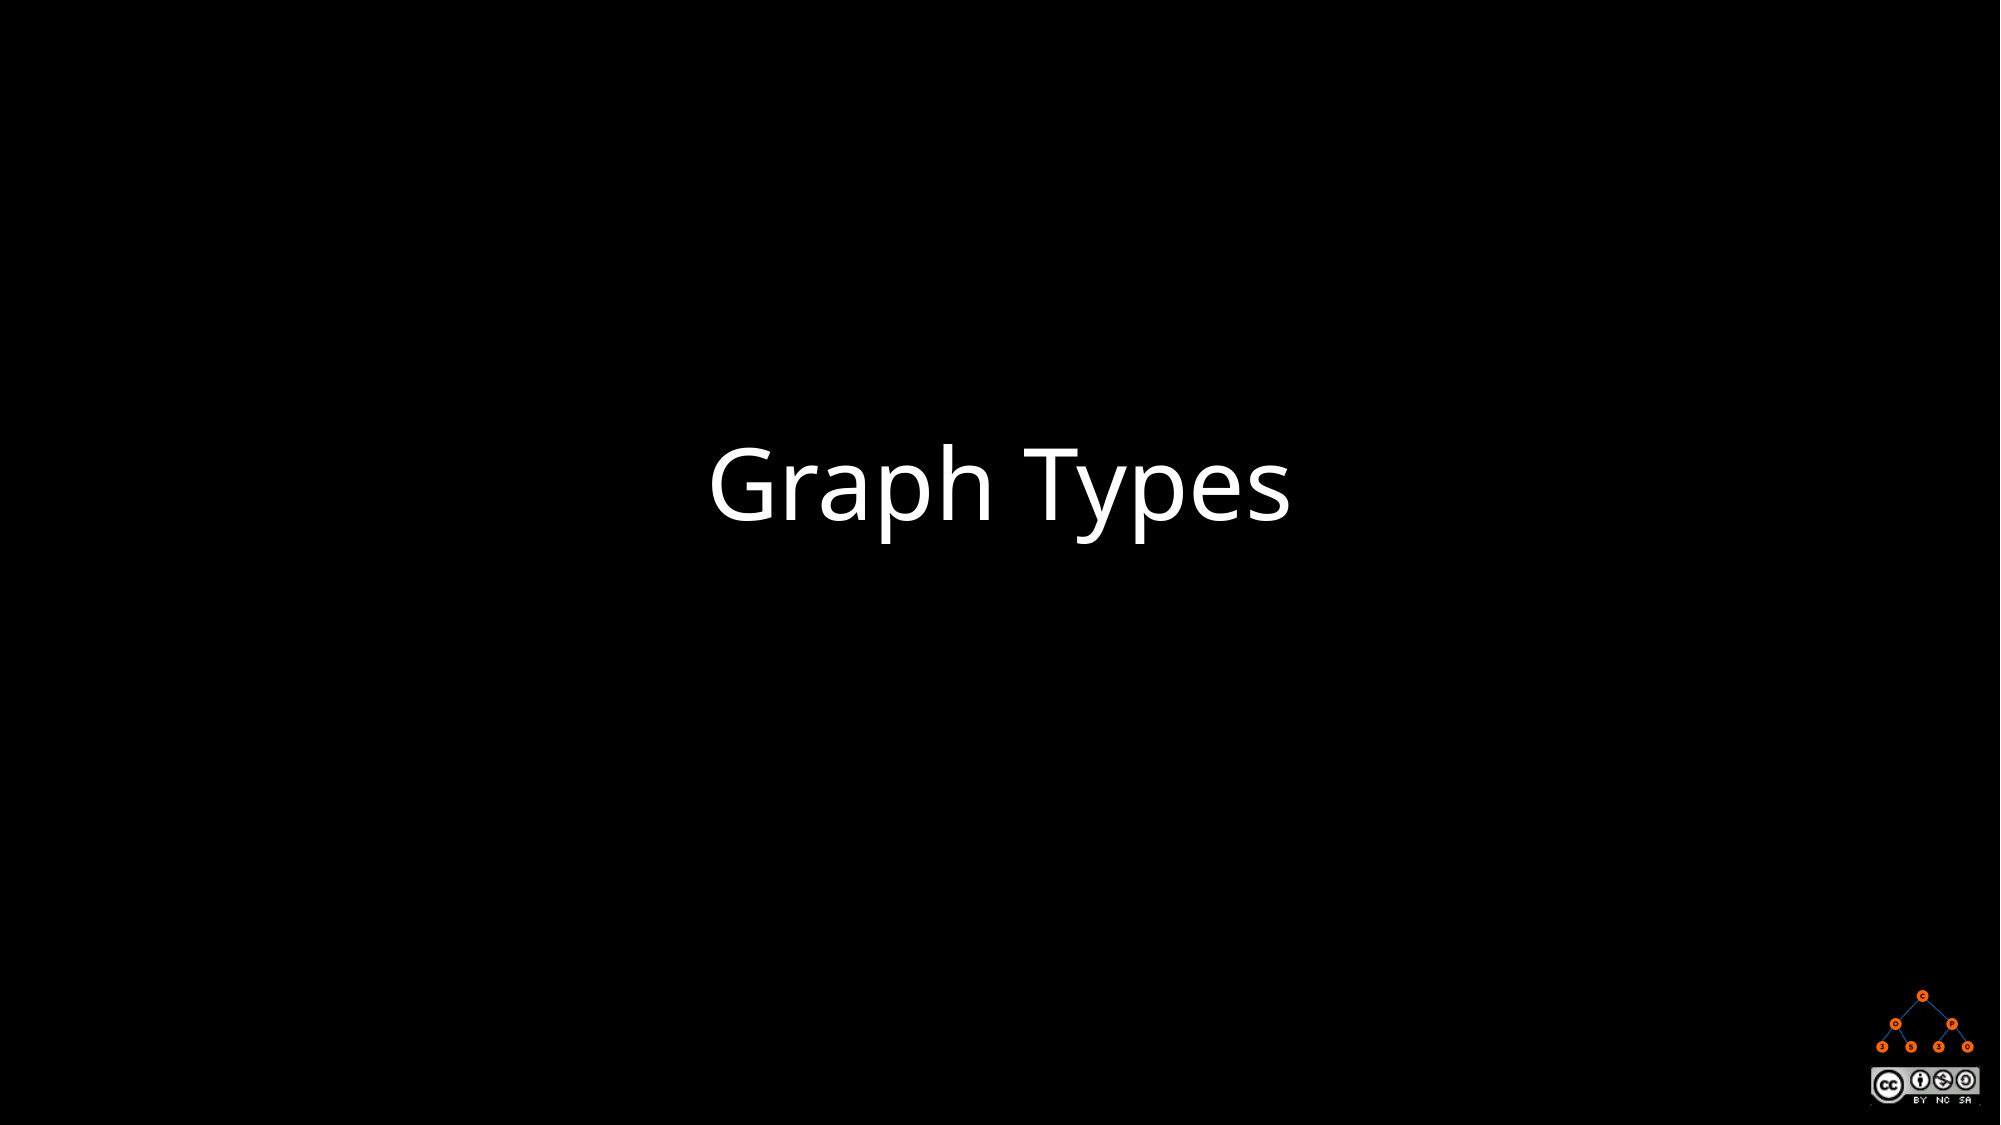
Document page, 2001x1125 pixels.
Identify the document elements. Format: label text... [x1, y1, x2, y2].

text_box Graph Types [94, 413, 1906, 549]
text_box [1856, 982, 1995, 1106]
